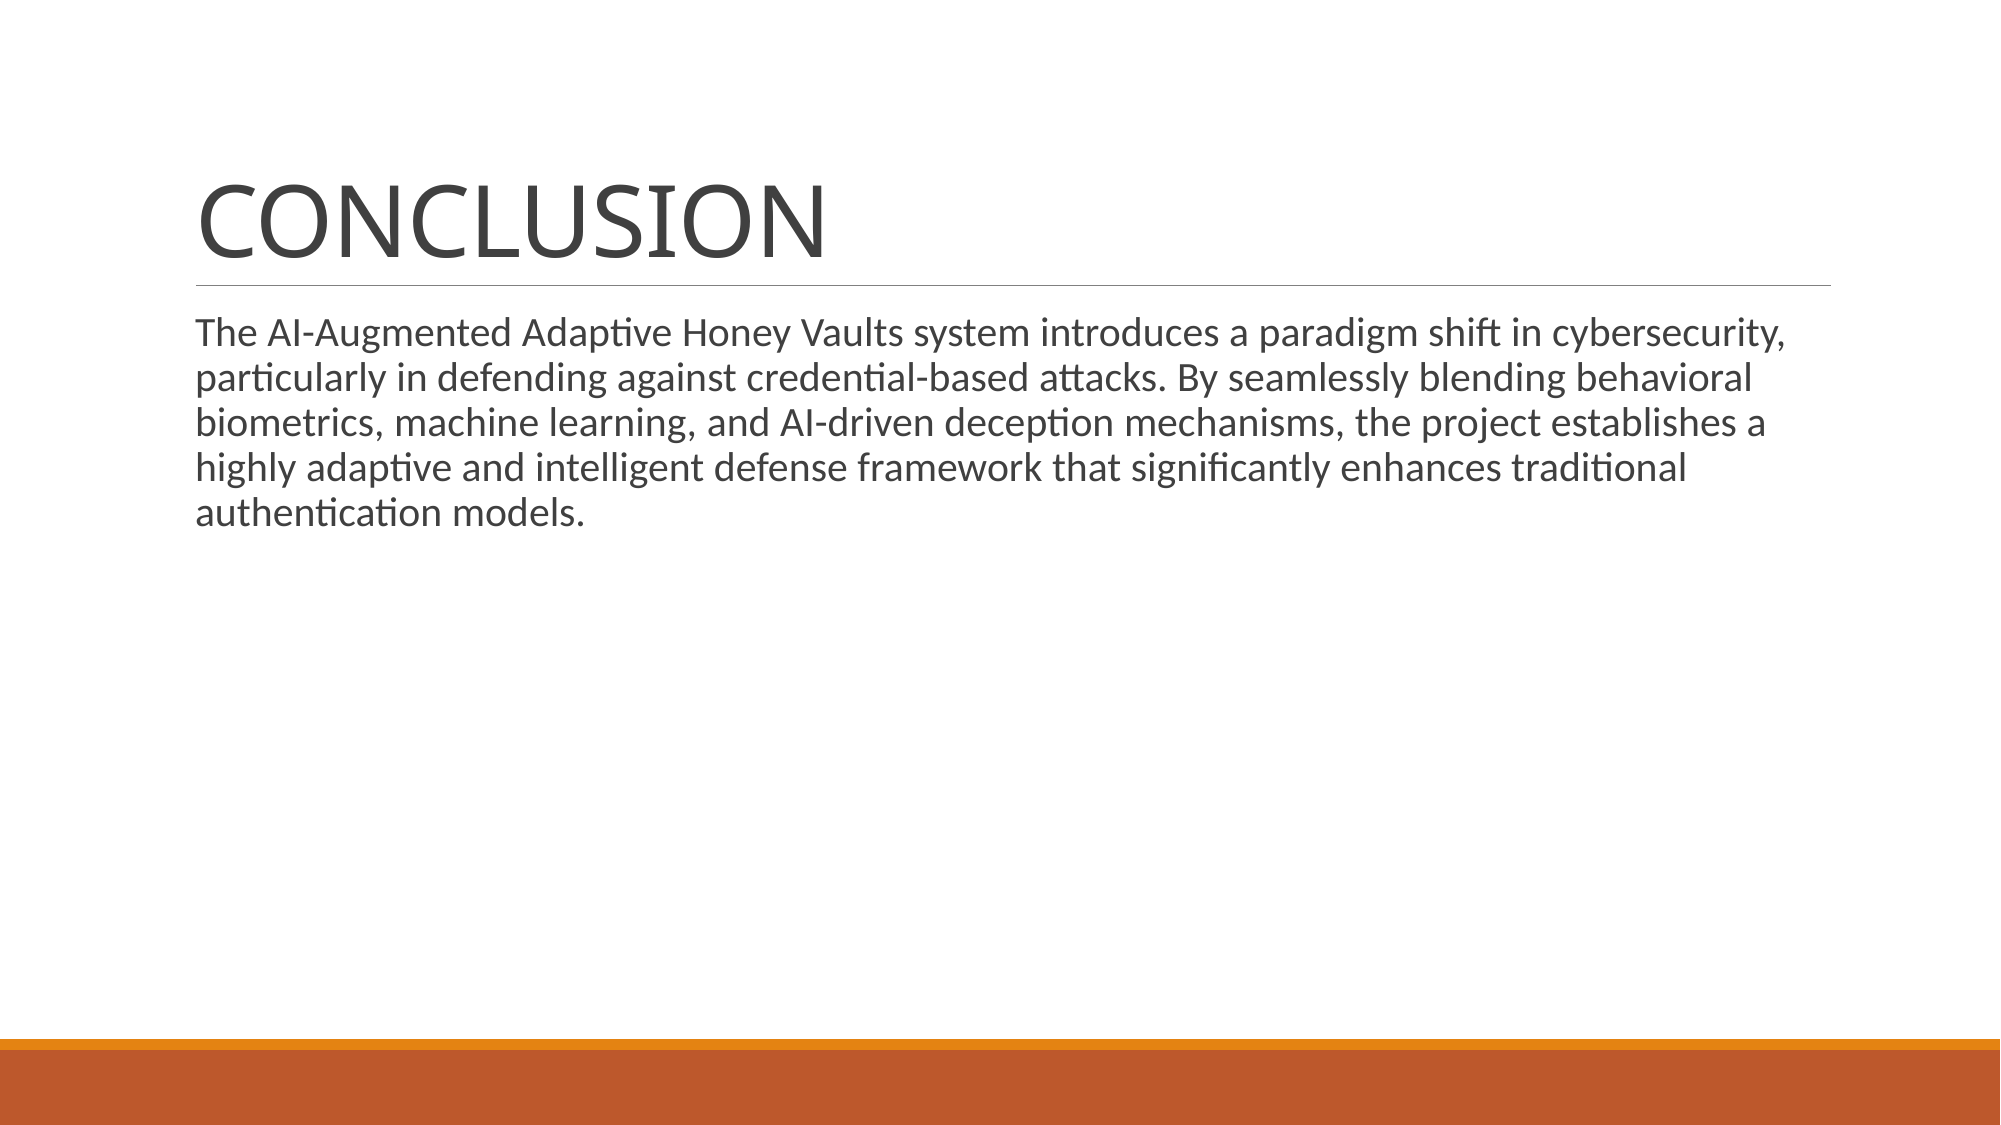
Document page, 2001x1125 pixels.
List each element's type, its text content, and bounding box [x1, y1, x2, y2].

list The AI-Augmented Adaptive Honey Vaults system introduces a paradigm shift in cybersecurity, particularly in defending against credential-based attacks. By seamlessly blending behavioral biometrics, machine learning, and AI-driven deception mechanisms, the project establishes a highly adaptive and intelligent defense framework that significantly enhances traditional authentication models. [180, 302, 1830, 963]
title CONCLUSION [180, 47, 1830, 285]
